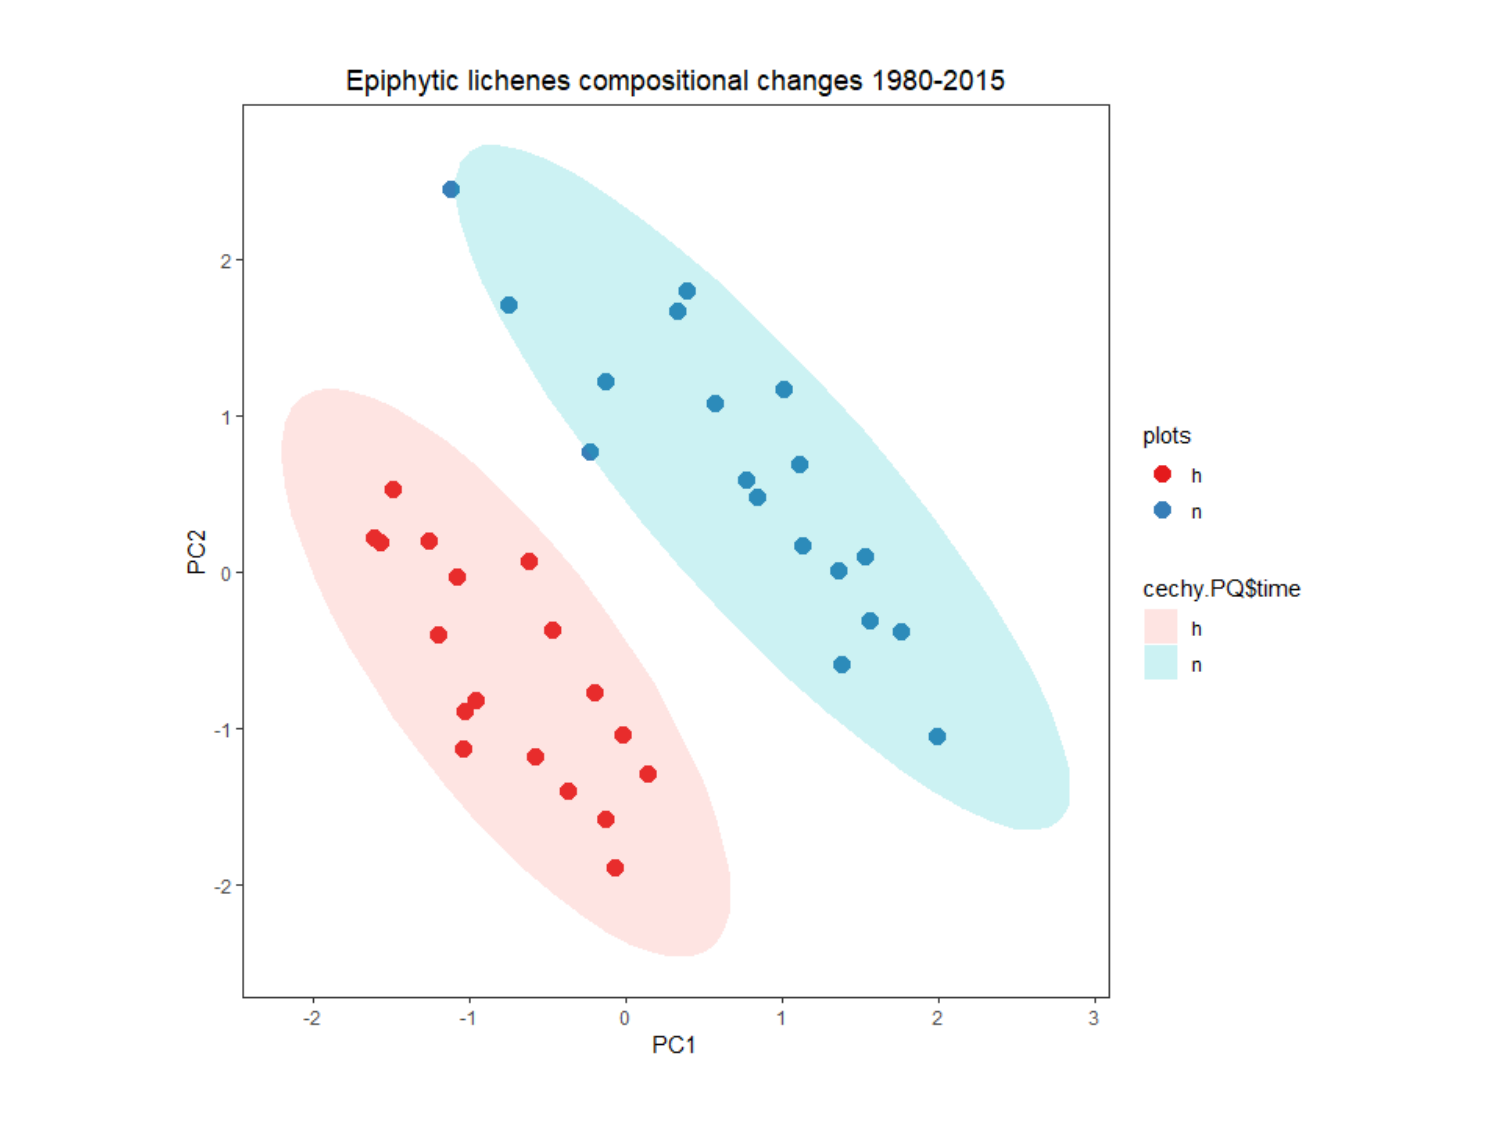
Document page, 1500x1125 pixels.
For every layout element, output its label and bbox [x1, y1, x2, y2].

picture [141, 56, 1359, 1069]
